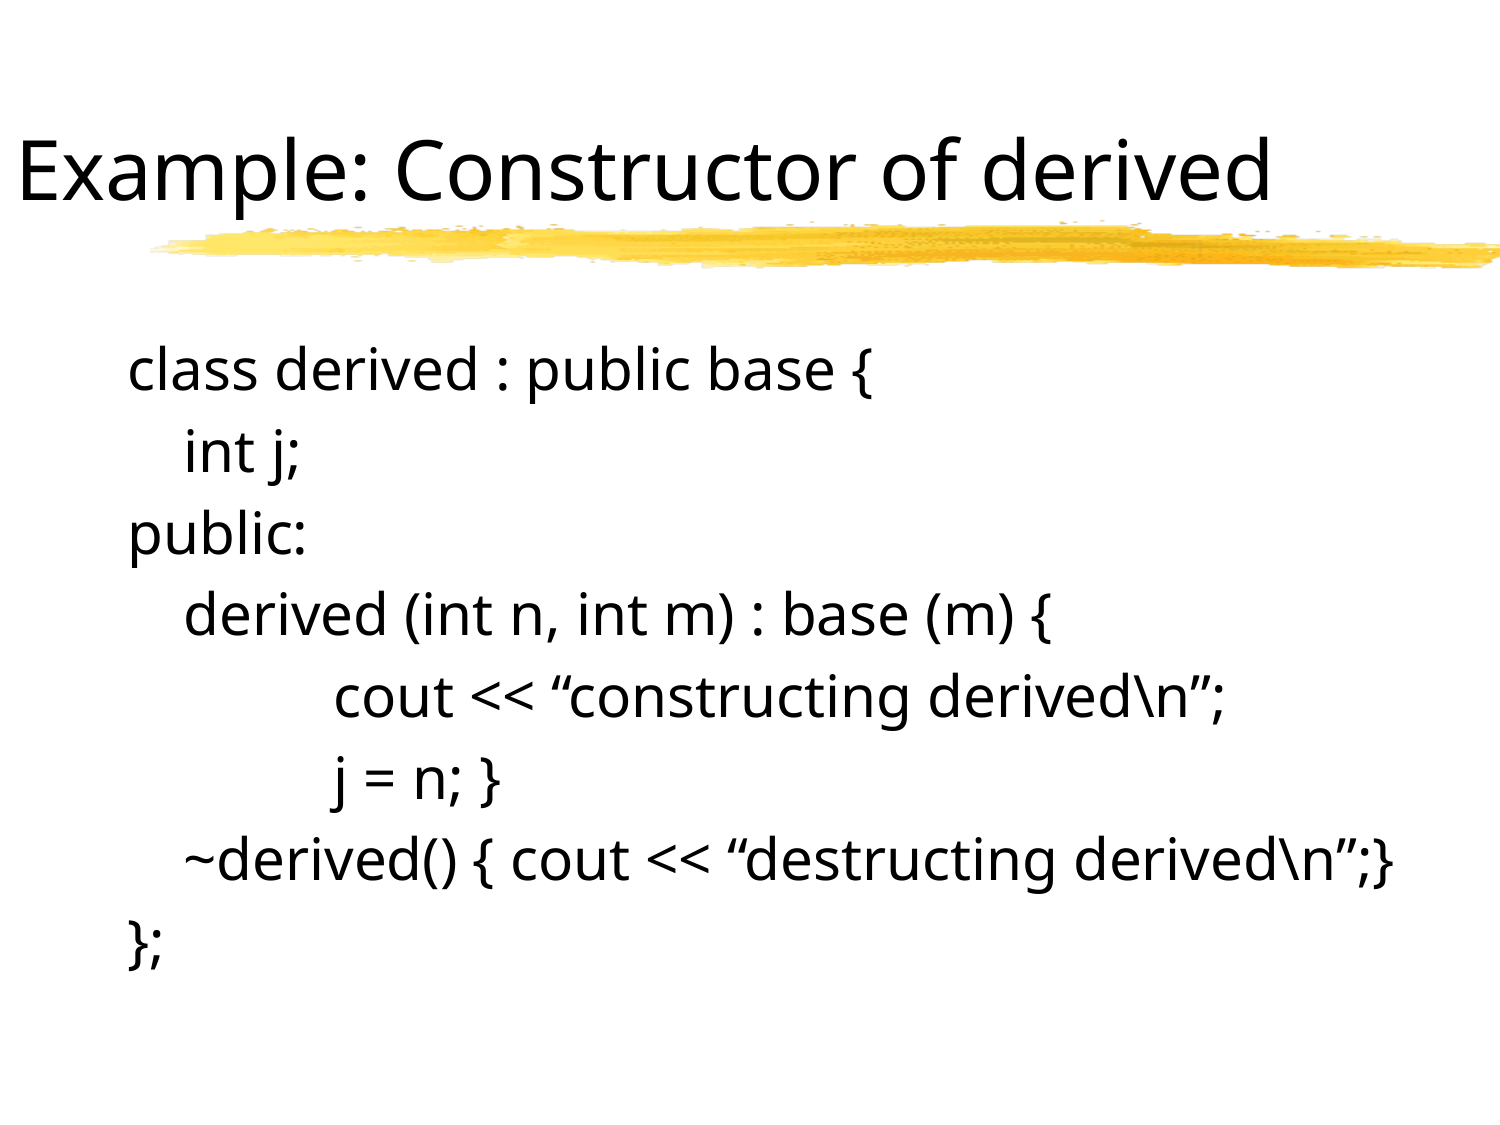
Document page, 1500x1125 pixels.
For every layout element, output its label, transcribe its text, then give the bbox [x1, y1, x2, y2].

list class derived : public base { int j; public: derived (int n, int m) : base (m) { cout << “constructing derived\n”; j = n; } ~derived() { cout << “destructing derived\n”;} }; [112, 324, 1438, 1000]
title Example: Constructor of derived [0, 37, 1500, 225]
picture [150, 225, 1500, 279]
